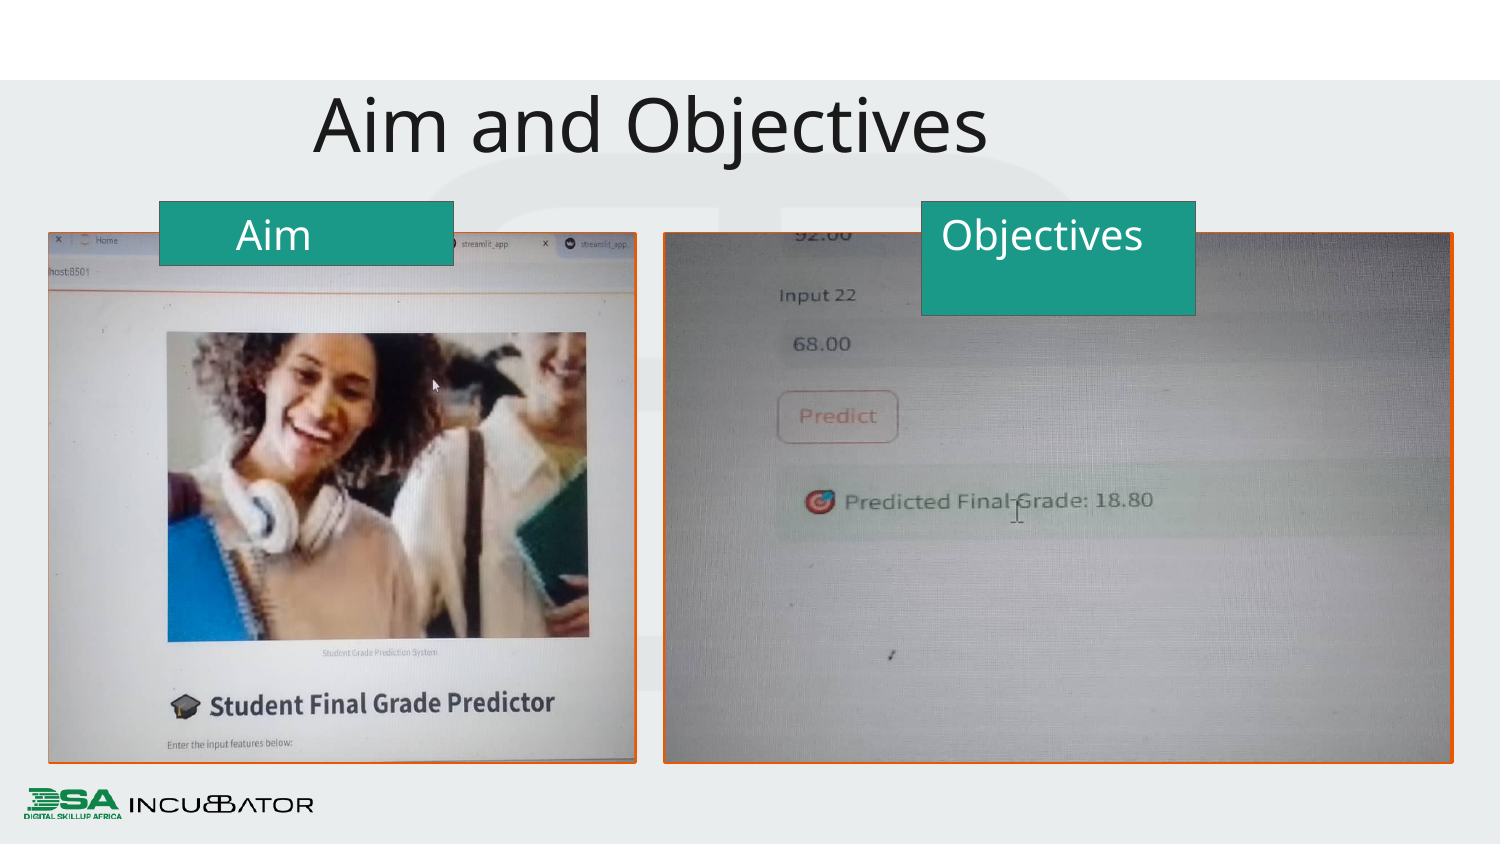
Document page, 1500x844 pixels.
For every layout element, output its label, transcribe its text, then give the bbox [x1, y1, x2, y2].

text_box Objectives [921, 201, 1196, 232]
picture [24, 788, 313, 819]
text_box Aim and Objectives [239, 62, 1260, 164]
text_box Aim [159, 201, 454, 232]
picture [665, 233, 1451, 762]
picture [48, 233, 635, 762]
